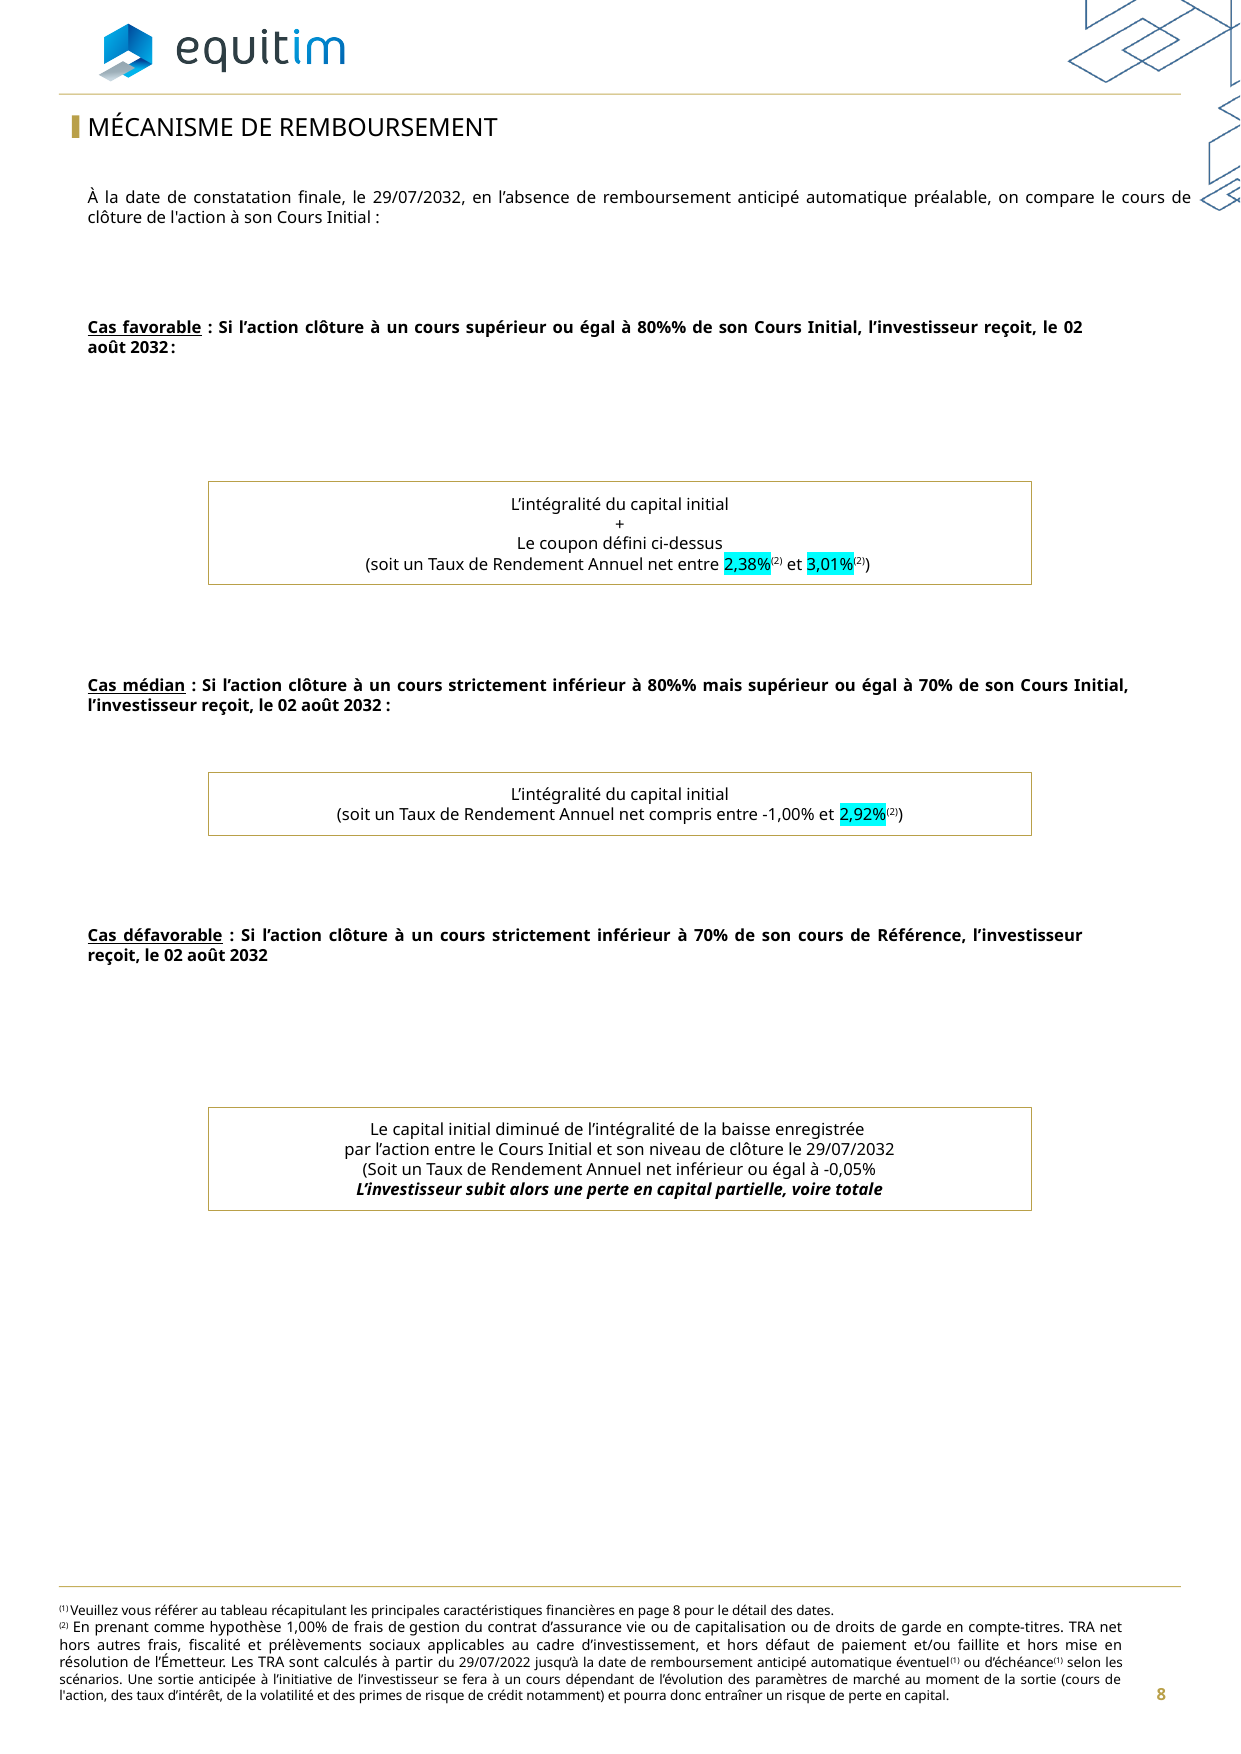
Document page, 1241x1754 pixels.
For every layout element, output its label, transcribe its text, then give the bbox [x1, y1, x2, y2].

text_box [71, 115, 80, 138]
text_box (1) Veuillez vous référer au tableau récapitulant les principales caractéristiques financières en page 8 pour le détail des dates. (2) En prenant comme hypothèse 1,00% de frais de gestion du contrat d’assurance vie ou de capitalisation ou de droits de garde en compte-titres. TRA net hors autres frais, fiscalité et prélèvements sociaux applicables au cadre d’investissement, et hors défaut de paiement et/ou faillite et hors mise en résolution de l’Émetteur. Les TRA sont calculés à partir du 29/07/2022 jusqu’à la date de remboursement anticipé automatique éventuel(1) ou d’échéance(1) selon les scénarios. Une sortie anticipée à l’initiative de l’investisseur se fera à un cours dépendant de l’évolution des paramètres de marché au moment de la sortie (cours de l'action, des taux d’intérêt, de la volatilité et des primes de risque de crédit notamment) et pourra donc entraîner un risque de perte en capital. [59, 1601, 1123, 1704]
text_box Cas médian : Si l’action clôture à un cours strictement inférieur à 80%% mais supérieur ou égal à 70% de son Cours Initial, l’investisseur reçoit, le 02 août 2032 : [87, 674, 1130, 715]
text_box MÉCANISME DE REMBOURSEMENT [87, 109, 720, 148]
text_box L’intégralité du capital initial (soit un Taux de Rendement Annuel net compris entre -1,00% et 2,92%(2)) [208, 772, 1032, 836]
slide_number 8 [1122, 1664, 1182, 1728]
text_box L’intégralité du capital initial + Le coupon défini ci-dessus (soit un Taux de Rendement Annuel net entre 2,38%(2) et 3,01%(2)) [208, 481, 1032, 585]
text_box Cas favorable : Si l’action clôture à un cours supérieur ou égal à 80%% de son Cours Initial, l’investisseur reçoit, le 02 août 2032 : [87, 316, 1084, 357]
text_box À la date de constatation finale, le 29/07/2032, en l’absence de remboursement anticipé automatique préalable, on compare le cours de clôture de l'action à son Cours Initial : [87, 186, 1194, 227]
text_box Le capital initial diminué de l’intégralité de la baisse enregistrée par l’action entre le Cours Initial et son niveau de clôture le 29/07/2032 (Soit un Taux de Rendement Annuel net inférieur ou égal à -0,05% L’investisseur subit alors une perte en capital partielle, voire totale [208, 1107, 1032, 1211]
picture [1067, 0, 1241, 211]
text_box Cas défavorable : Si l’action clôture à un cours strictement inférieur à 70% de son cours de Référence, l’investisseur reçoit, le 02 août 2032 [87, 924, 1084, 965]
picture [77, 3, 367, 93]
